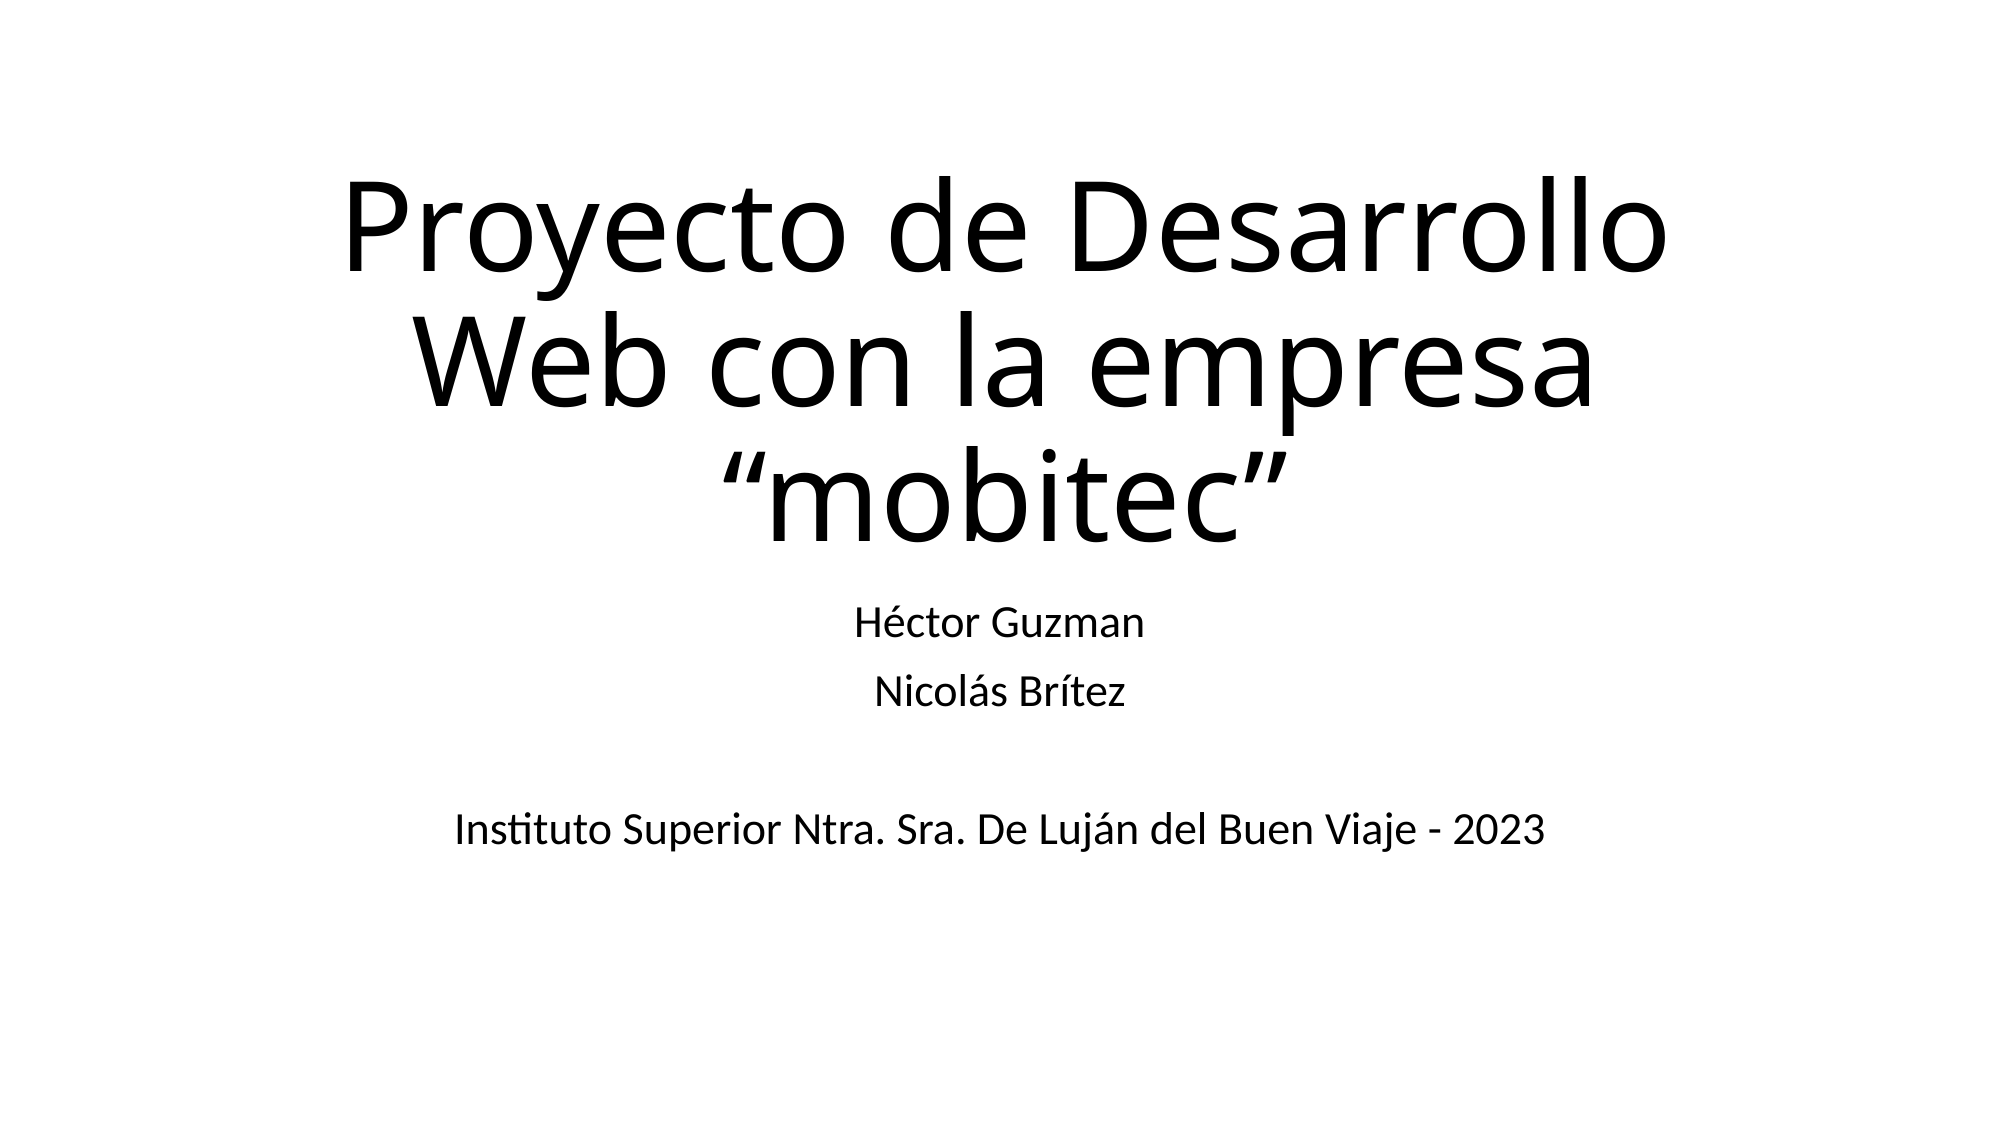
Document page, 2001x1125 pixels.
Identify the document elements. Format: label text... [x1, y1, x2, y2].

text_box Proyecto de Desarrollo Web con la empresa “mobitec” [255, 184, 1756, 576]
text_box Héctor Guzman Nicolás Brítez Instituto Superior Ntra. Sra. De Luján del Buen Viaje - 2023 [249, 590, 1750, 863]
